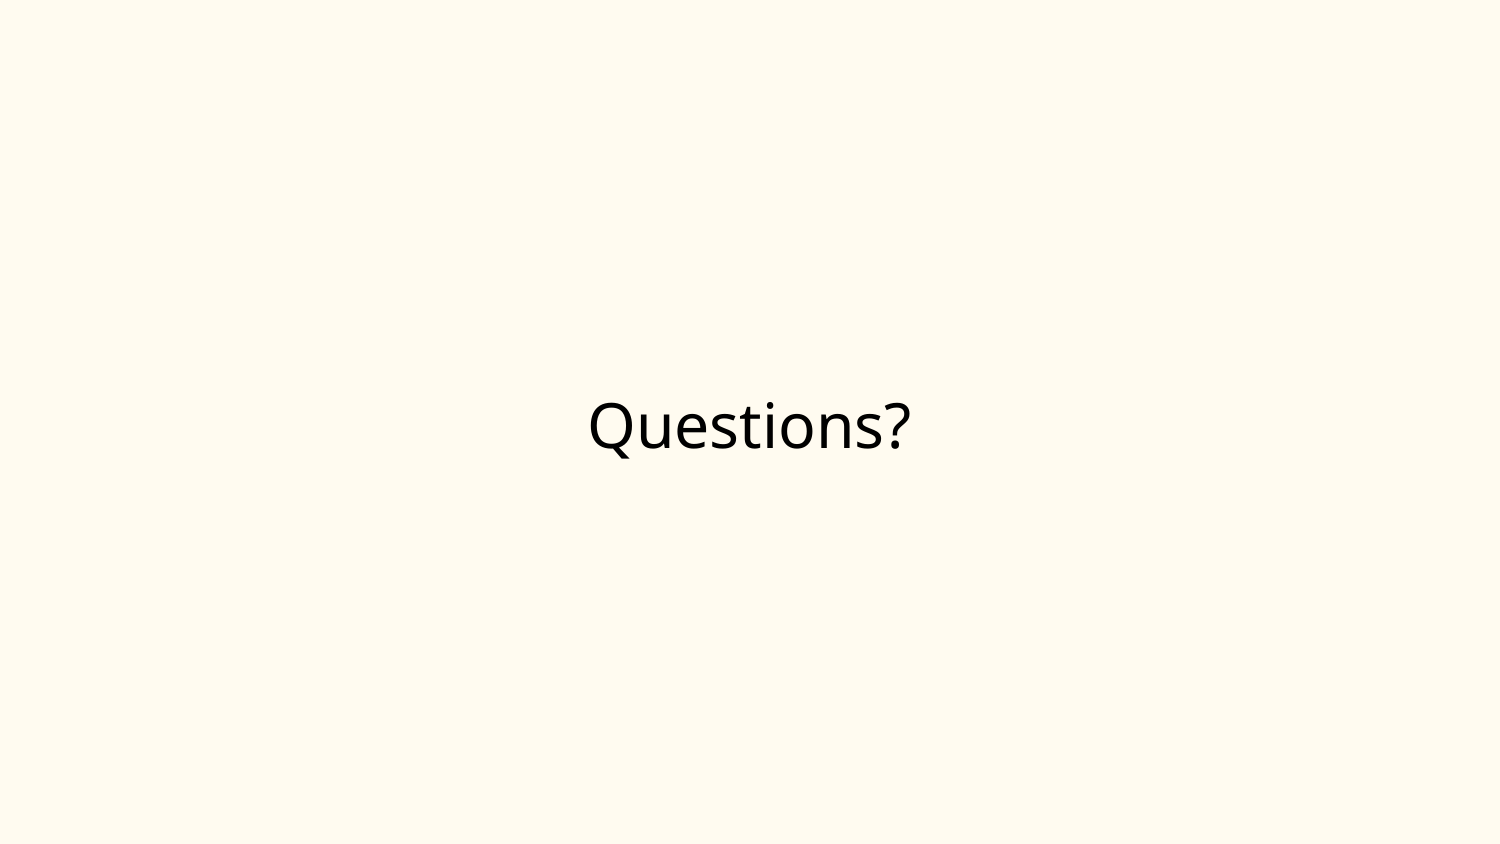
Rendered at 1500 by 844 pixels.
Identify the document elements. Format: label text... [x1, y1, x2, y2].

title Questions? [51, 371, 1449, 473]
